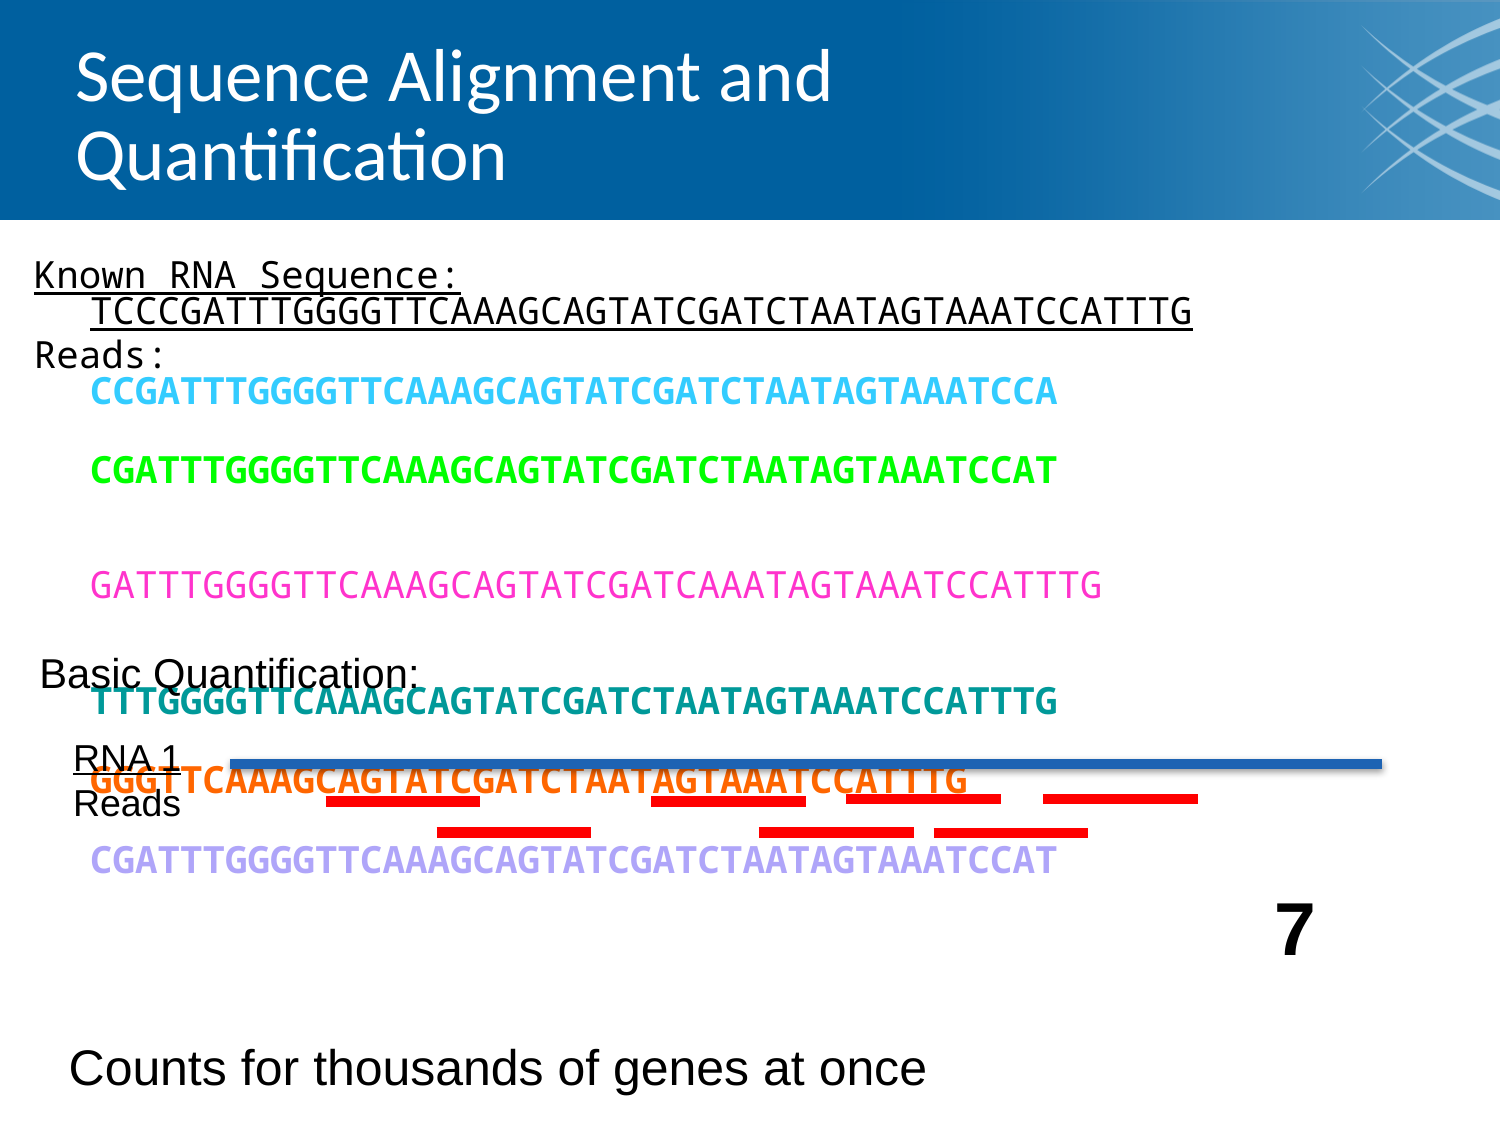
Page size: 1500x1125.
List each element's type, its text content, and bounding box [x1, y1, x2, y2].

text_box Known RNA Sequence: TCCCGATTTGGGGTTCAAAGCAGTATCGATCTAATAGTAAATCCATTTG Reads: CCGATTTGGGGTTCAAAGCAGTATCGATCTAATAGTAAATCCA CGATTTGGGGTTCAAAGCAGTATCGATCTAATAGTAAATCCAT GATTTGGGGTTCAAAGCAGTATCGATCAAATAGTAAATCCATTTG TTTGGGGTTCAAAGCAGTATCGATCTAATAGTAAATCCATTTG GGGTTCAAAGCAGTATCGATCTAATAGTAAATCCATTTG CGATTTGGGGTTCAAAGCAGTATCGATCTAATAGTAAATCCAT [34, 260, 1484, 586]
text_box RNA 1 Reads [58, 726, 215, 831]
text_box Counts for thousands of genes at once [54, 1027, 943, 1103]
title Sequence Alignment and Quantification [75, 37, 1238, 218]
text_box 7 [1259, 872, 1332, 978]
picture [0, 0, 1500, 220]
text_box Basic Quantification: [24, 639, 435, 705]
